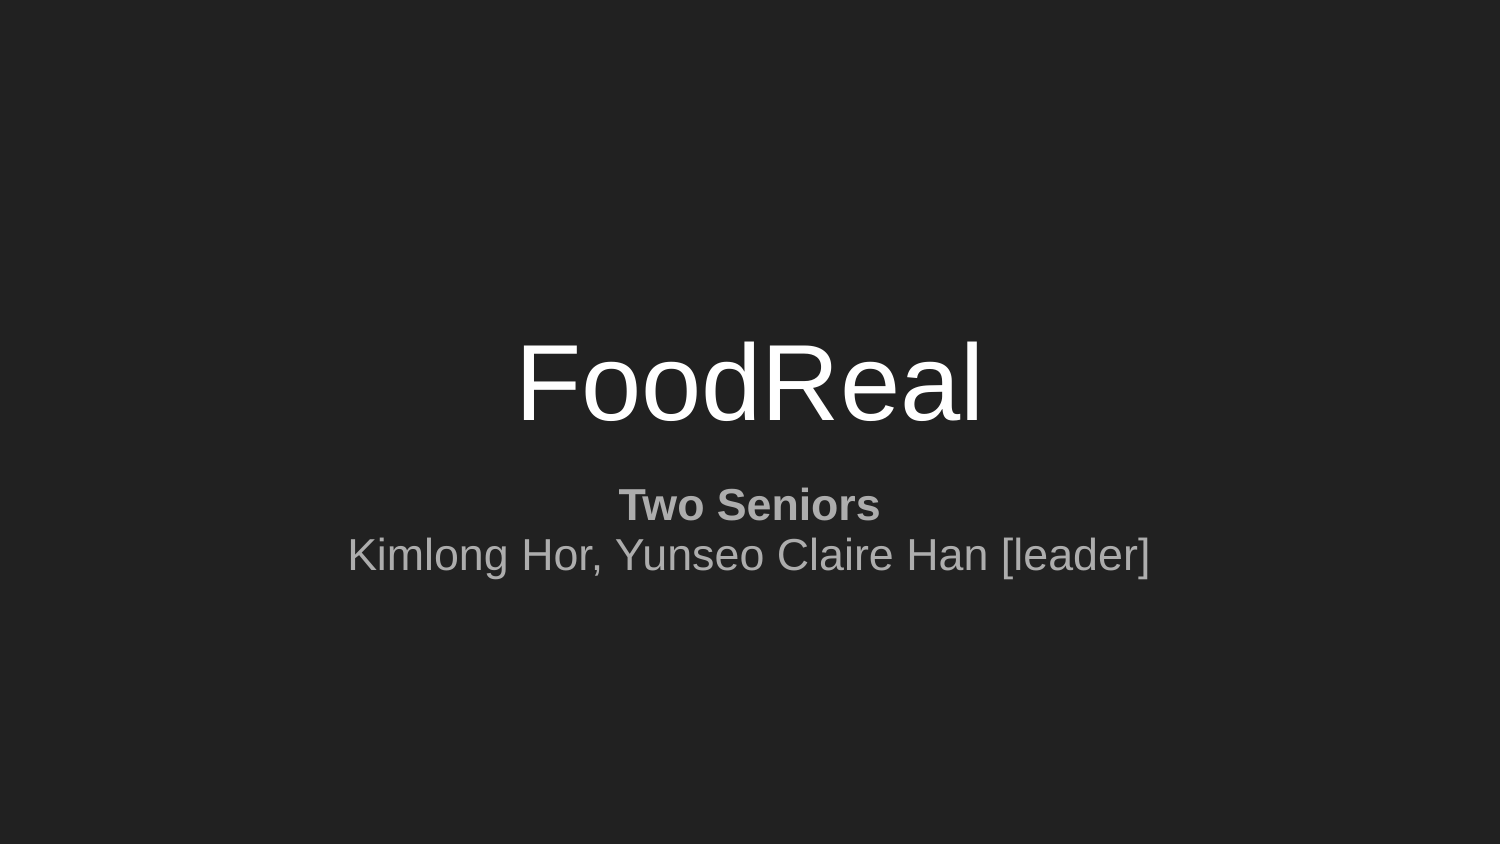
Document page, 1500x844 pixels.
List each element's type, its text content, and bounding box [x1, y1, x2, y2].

title FoodReal [51, 122, 1449, 459]
subtitle Two Seniors Kimlong Hor, Yunseo Claire Han [leader] [51, 464, 1449, 595]
